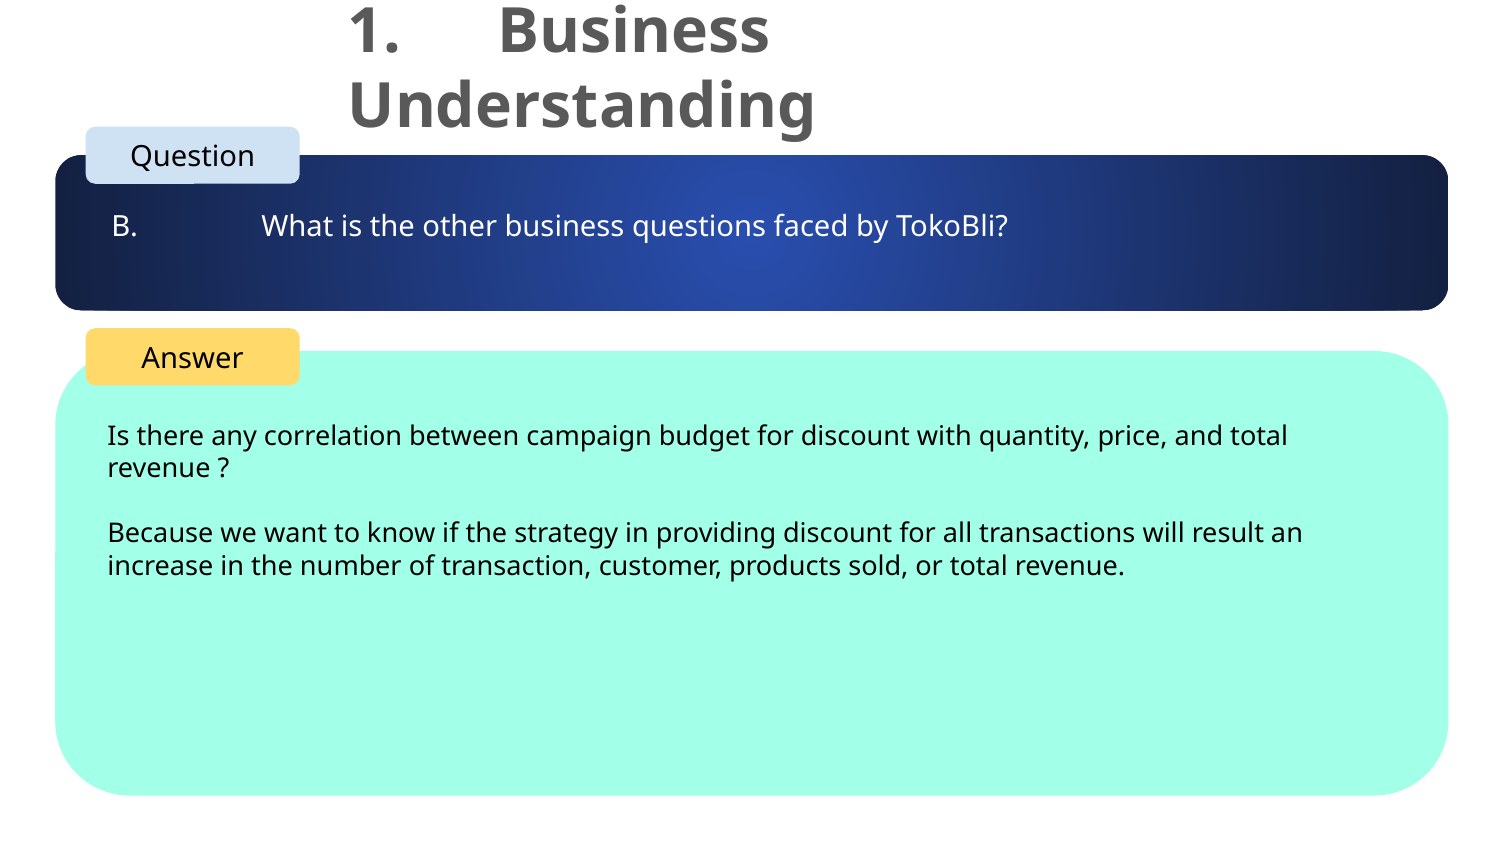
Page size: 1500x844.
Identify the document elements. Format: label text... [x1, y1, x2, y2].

text_box Answer [85, 328, 300, 386]
text_box [55, 350, 1449, 796]
list 1. Business Understanding [257, 15, 1242, 115]
text_box [55, 155, 1449, 311]
text_box Is there any correlation between campaign budget for discount with quantity, price, and total revenue ? Because we want to know if the strategy in providing discount for all transactions will result an increase in the number of transaction, customer, products sold, or total revenue. [92, 403, 1408, 726]
text_box Question [85, 126, 300, 184]
text_box B. What is the other business questions faced by TokoBli? [96, 192, 1411, 258]
